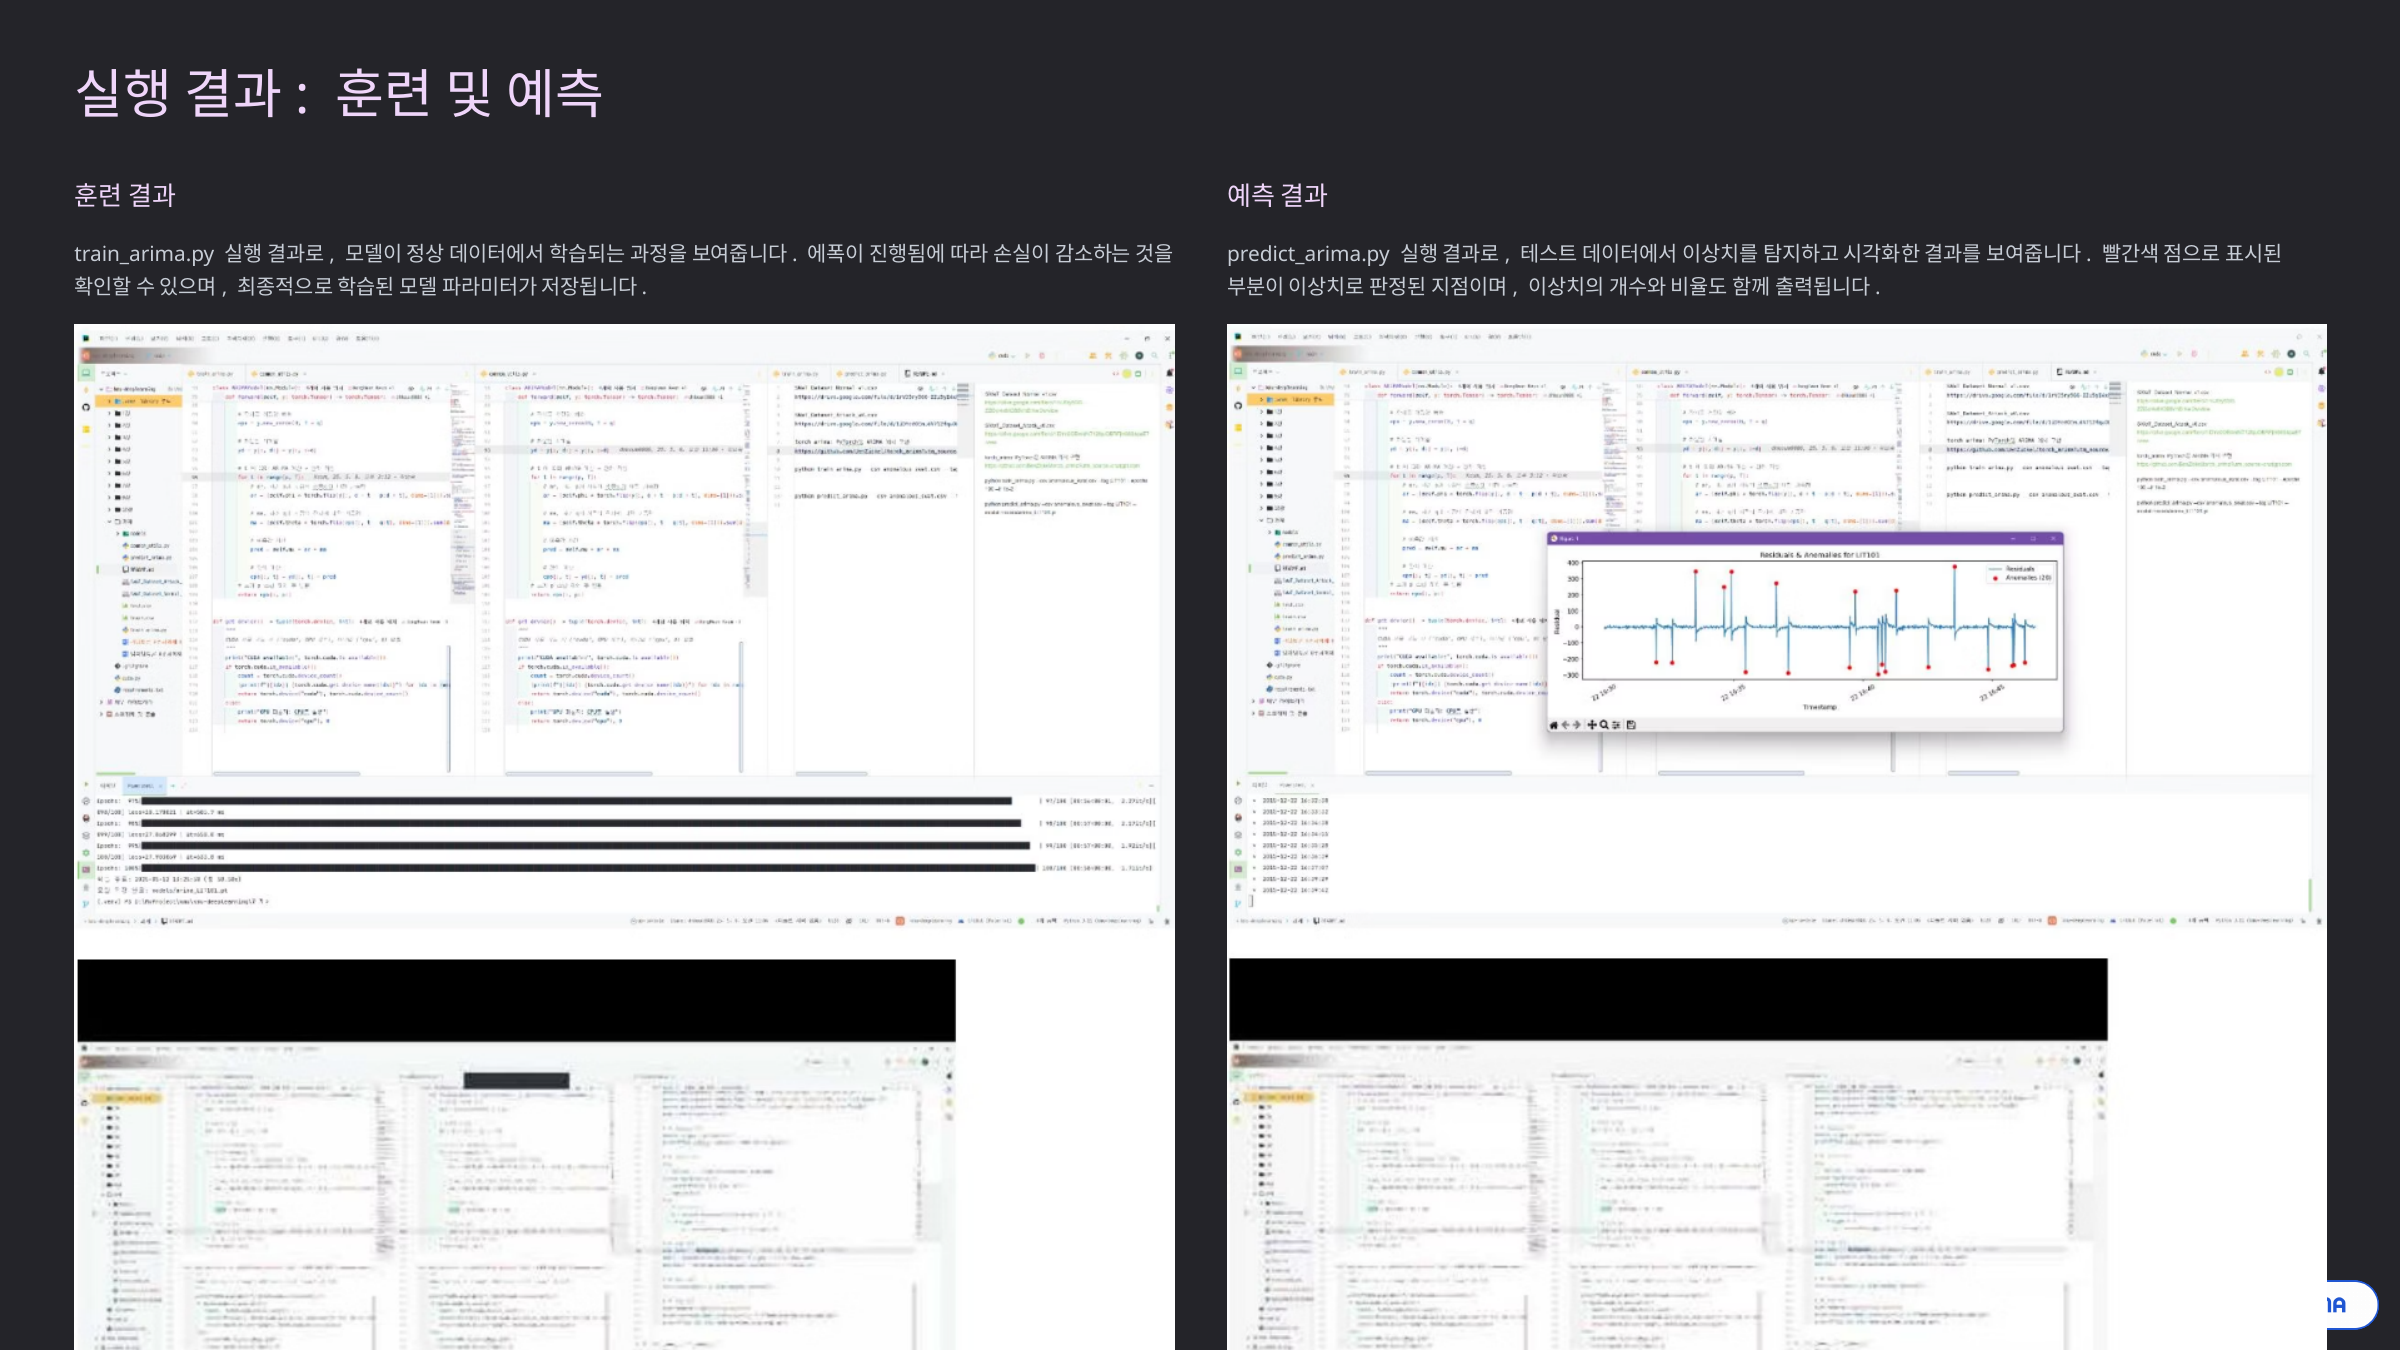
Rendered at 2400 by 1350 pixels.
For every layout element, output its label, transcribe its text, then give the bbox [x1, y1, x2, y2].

text_box train_arima.py 실행 결과로, 모델이 정상 데이터에서 학습되는 과정을 보여줍니다. 에폭이 진행됨에 따라 손실이 감소하는 것을 확인할 수 있으며, 최종적으로 학습된 모델 파라미터가 저장됩니다. [74, 232, 1175, 301]
text_box 예측 결과 [1227, 178, 1493, 212]
picture [1227, 324, 2389, 1350]
text_box 실행 결과: 훈련 및 예측 [74, 58, 606, 125]
text_box 훈련 결과 [74, 178, 341, 212]
picture [74, 324, 1175, 1350]
text_box predict_arima.py 실행 결과로, 테스트 데이터에서 이상치를 탐지하고 시각화한 결과를 보여줍니다. 빨간색 점으로 표시된 부분이 이상치로 판정된 지점이며, 이상치의 개수와 비율도 함께 출력됩니다. [1227, 232, 2327, 301]
